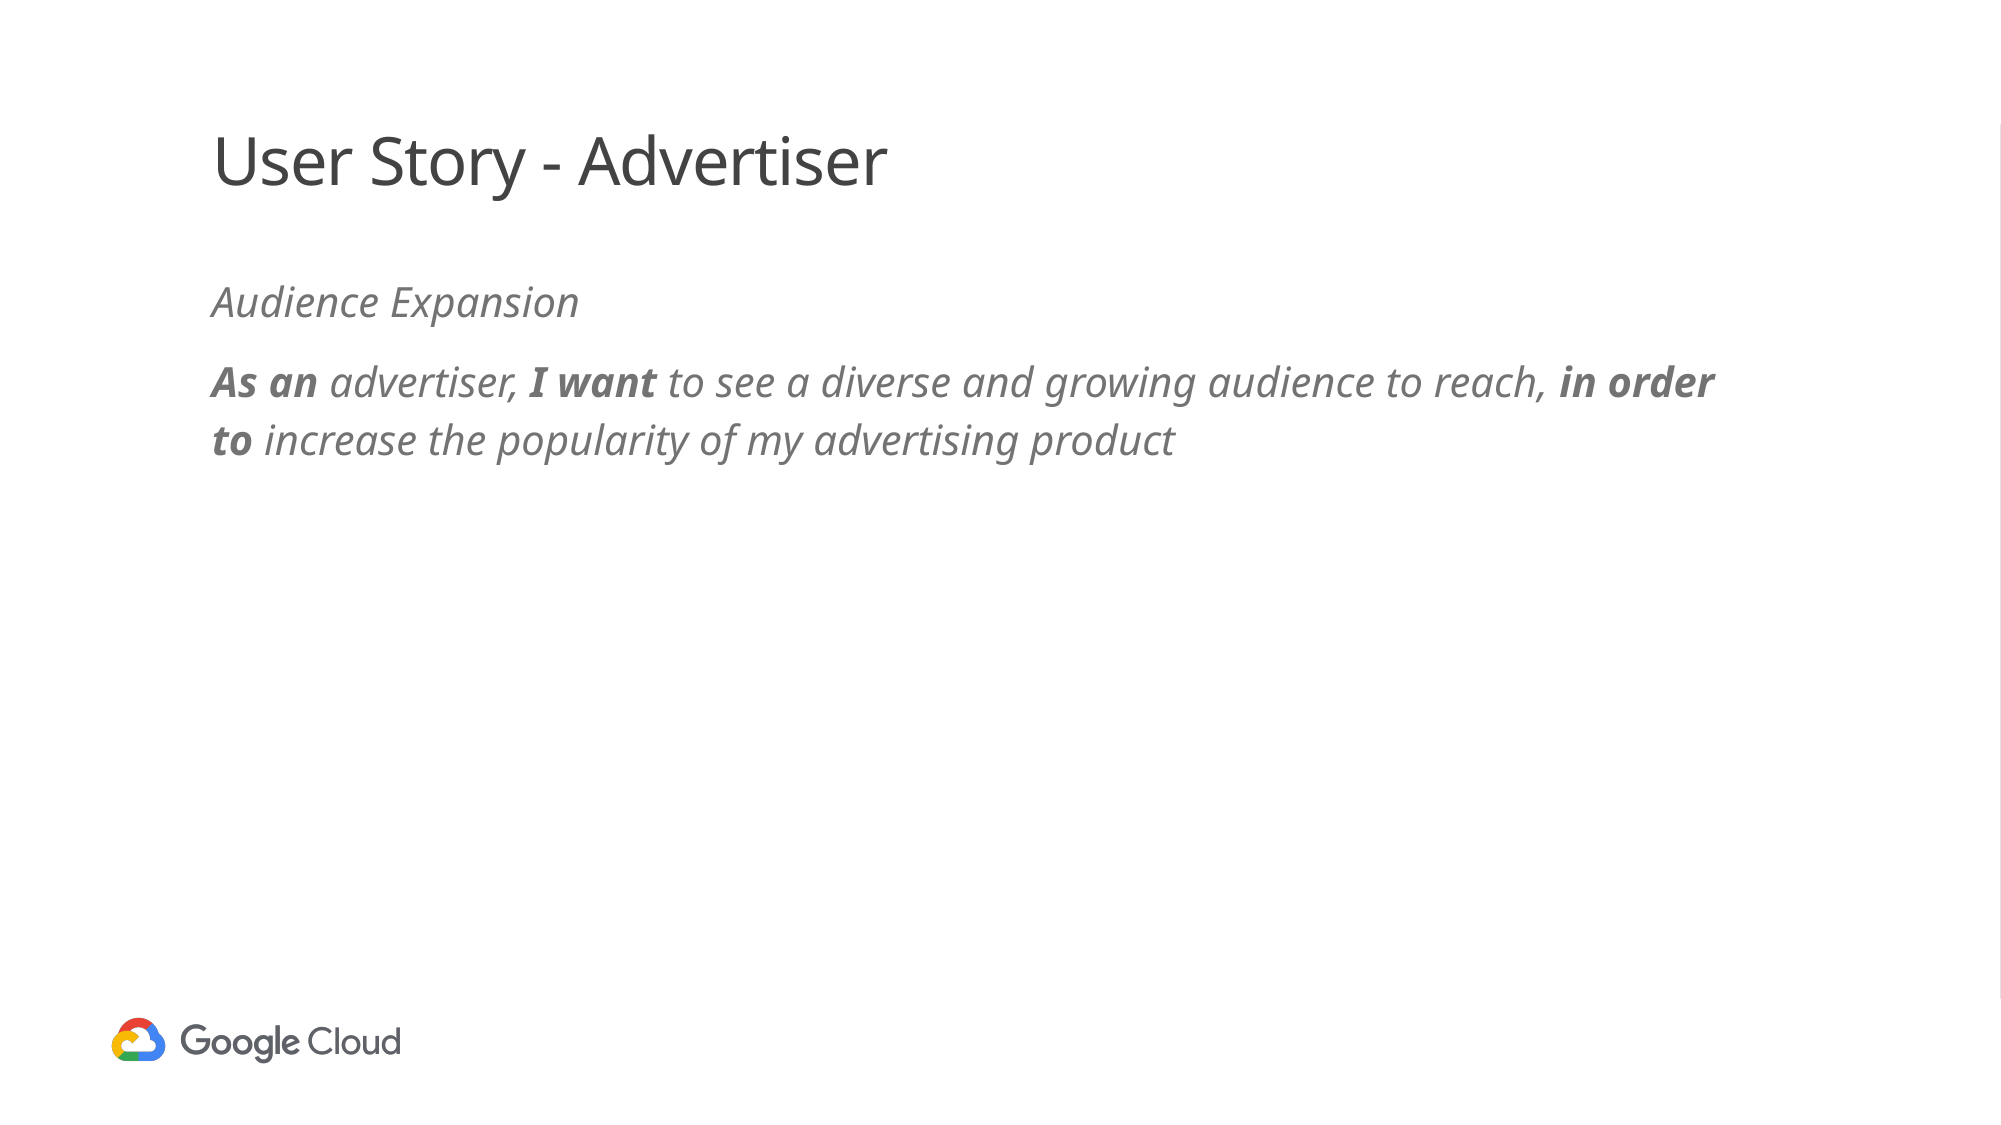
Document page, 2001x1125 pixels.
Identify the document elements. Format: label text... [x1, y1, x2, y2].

text_box Audience Expansion As an advertiser, I want to see a diverse and growing audience to reach, in order to increase the popularity of my advertising product [201, 258, 1774, 604]
picture [110, 1012, 401, 1068]
title User Story - Advertiser [202, 117, 1801, 236]
